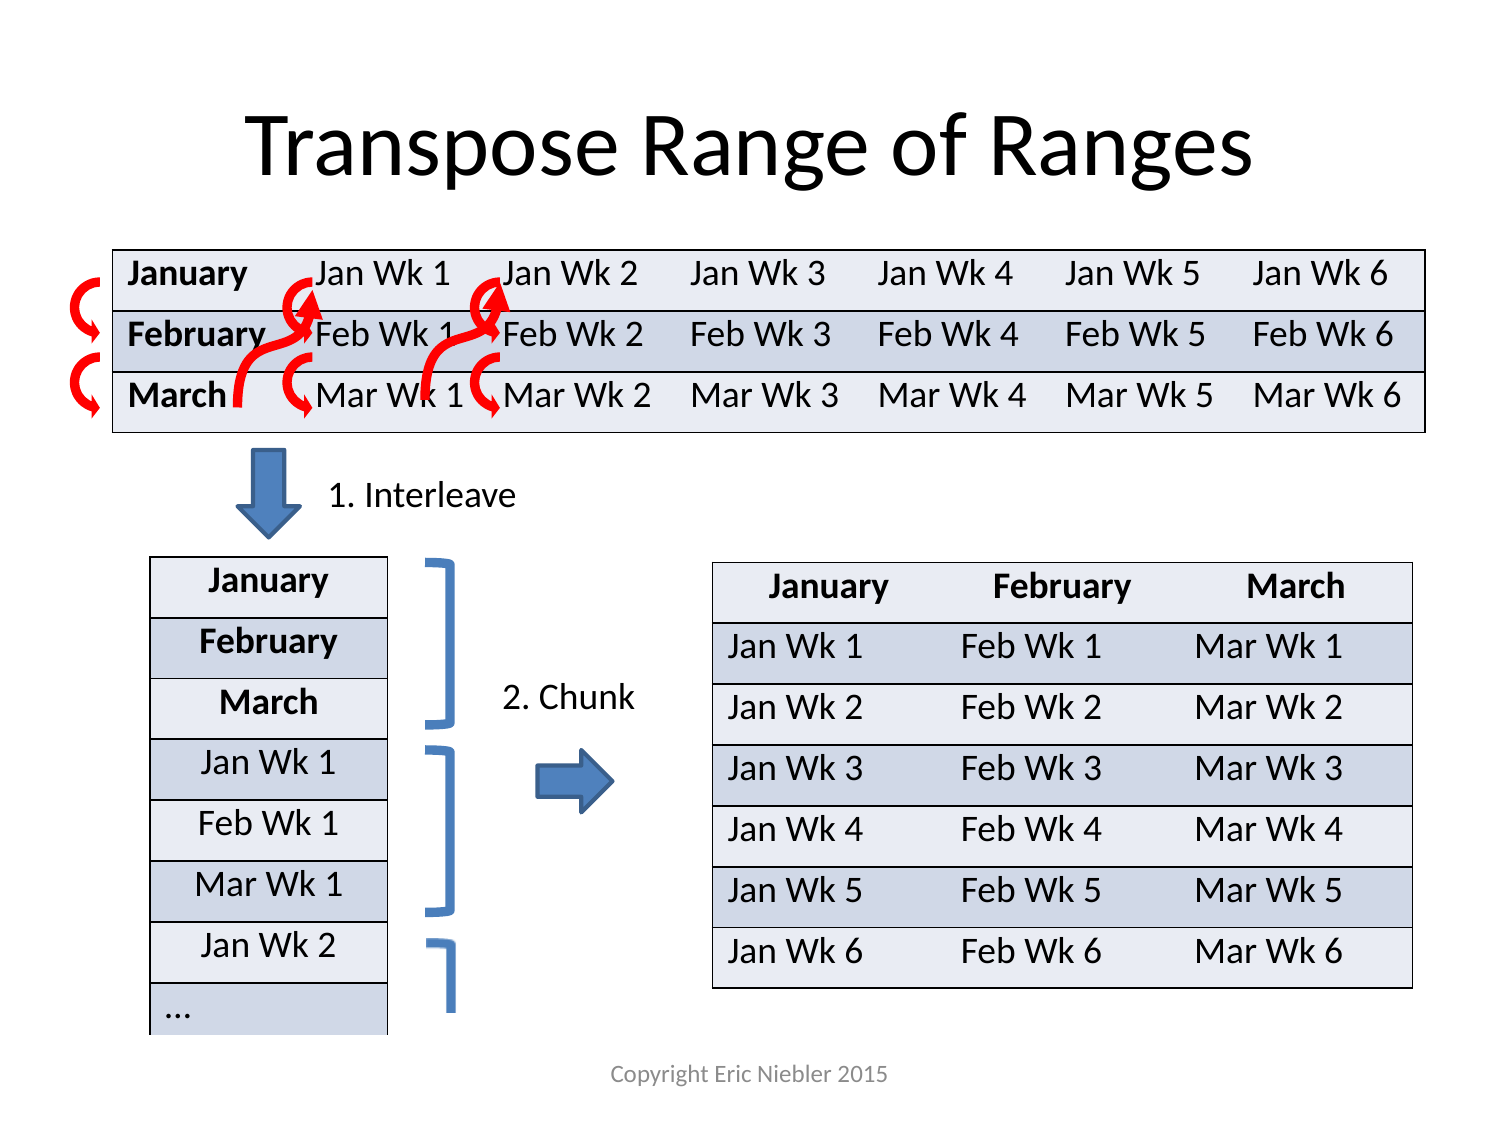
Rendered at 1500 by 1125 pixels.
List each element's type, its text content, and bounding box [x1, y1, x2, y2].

text_box 1. Interleave [312, 462, 550, 523]
table_cell Jan Wk 3 [713, 746, 946, 805]
text_box [235, 447, 302, 540]
table_cell Mar Wk 1 [151, 862, 387, 921]
text_box [483, 275, 503, 284]
table_cell Feb Wk 3 [675, 312, 863, 371]
table_header January [113, 251, 300, 310]
text_box 2. Chunk [462, 664, 675, 725]
table_cell Feb Wk 2 [946, 685, 1179, 744]
table_cell Mar Wk 3 [675, 373, 863, 432]
table_cell March [151, 679, 387, 738]
table_cell Feb Wk 1 [316, 312, 419, 371]
table_cell February [151, 619, 387, 678]
table_header Jan Wk 2 [488, 251, 675, 310]
footer Copyright Eric Niebler 2015 [512, 1042, 988, 1103]
table_cell Jan Wk 1 [713, 624, 946, 683]
table_cell Jan Wk 6 [713, 928, 946, 987]
table_cell Feb Wk 3 [946, 746, 1179, 805]
text_box [67, 275, 103, 346]
table_cell Feb Wk 4 [946, 807, 1179, 866]
table_header February [946, 563, 1179, 622]
table_cell Mar Wk 4 [1179, 807, 1412, 866]
table_cell … [151, 984, 387, 1035]
table_cell Mar Wk 4 [863, 373, 1050, 432]
table_cell Mar Wk 2 [488, 373, 675, 432]
picture [426, 938, 476, 1013]
table_cell Feb Wk 1 [151, 801, 387, 860]
text_box [483, 407, 502, 421]
table_cell Jan Wk 5 [713, 868, 946, 927]
table_cell Jan Wk 2 [713, 685, 946, 744]
table_cell Mar Wk 6 [1238, 373, 1424, 432]
table_header March [1179, 563, 1412, 622]
text_box [286, 275, 315, 289]
text_box [425, 749, 451, 914]
table_cell Mar Wk 5 [1050, 373, 1238, 432]
table_cell Feb Wk 2 [504, 312, 675, 371]
text_box [302, 414, 311, 421]
text_box [425, 561, 451, 726]
table_cell Jan Wk 4 [713, 807, 946, 866]
table_cell Mar Wk 6 [1179, 928, 1412, 987]
table_cell Mar Wk 1 [300, 373, 488, 432]
text_box [535, 748, 615, 815]
table_header January [713, 563, 946, 622]
table_cell Feb Wk 1 [946, 624, 1179, 683]
table_cell Feb Wk 6 [946, 928, 1179, 987]
table_cell Mar Wk 5 [1179, 868, 1412, 927]
table_header Jan Wk 1 [300, 251, 488, 310]
table_cell Feb Wk 4 [863, 312, 1050, 371]
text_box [424, 282, 501, 401]
table_cell Feb Wk 5 [946, 868, 1179, 927]
table_cell Mar Wk 2 [1179, 685, 1412, 744]
table_header January [151, 558, 387, 617]
table_cell Feb Wk 6 [1238, 312, 1424, 371]
table_cell Mar Wk 1 [1179, 624, 1412, 683]
table_header Jan Wk 3 [675, 251, 863, 310]
table_header Jan Wk 6 [1238, 251, 1424, 310]
table_header Jan Wk 5 [1050, 251, 1238, 310]
table_cell March [113, 373, 300, 432]
table_cell Feb Wk 5 [1050, 312, 1238, 371]
title Transpose Range of Ranges [75, 45, 1425, 233]
table_cell Jan Wk 1 [151, 740, 387, 799]
table_cell February [113, 312, 232, 371]
table_cell Mar Wk 3 [1179, 746, 1412, 805]
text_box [237, 289, 313, 408]
text_box [67, 350, 103, 421]
table_cell Jan Wk 2 [151, 923, 387, 982]
table_header Jan Wk 4 [863, 251, 1050, 310]
